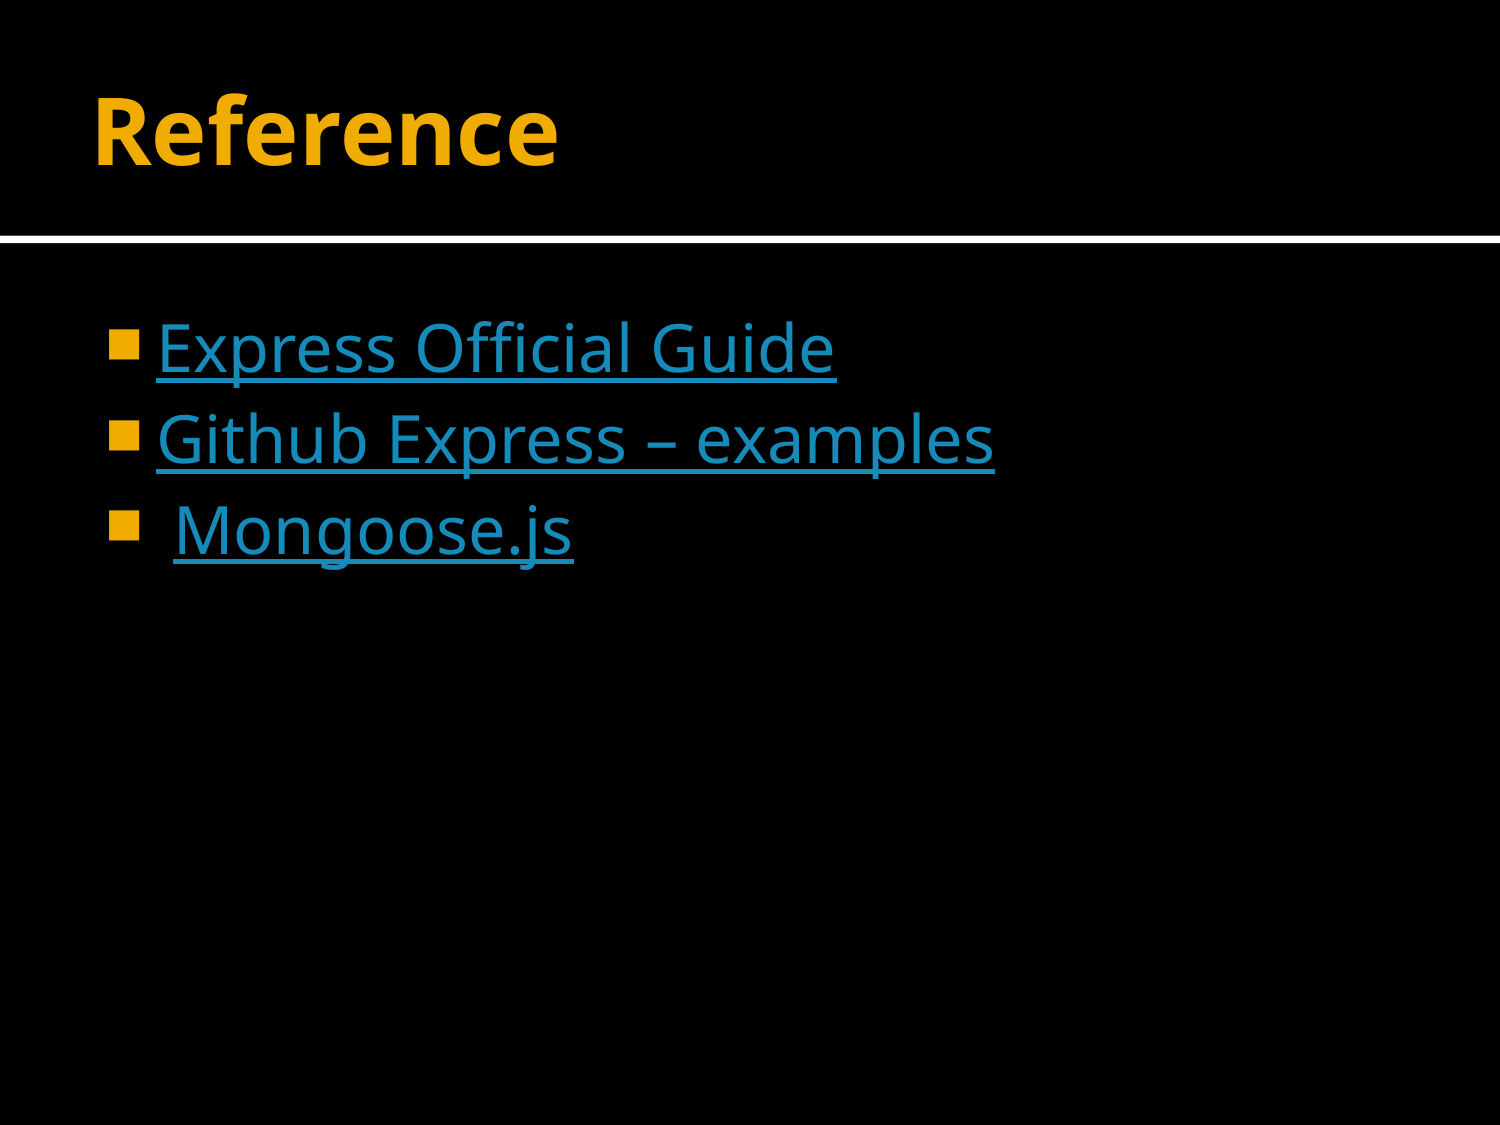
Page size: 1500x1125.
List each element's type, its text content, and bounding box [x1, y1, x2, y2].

title Reference [75, 25, 1425, 231]
list Express Official Guide Github Express – examples Mongoose.js [75, 291, 1425, 1050]
